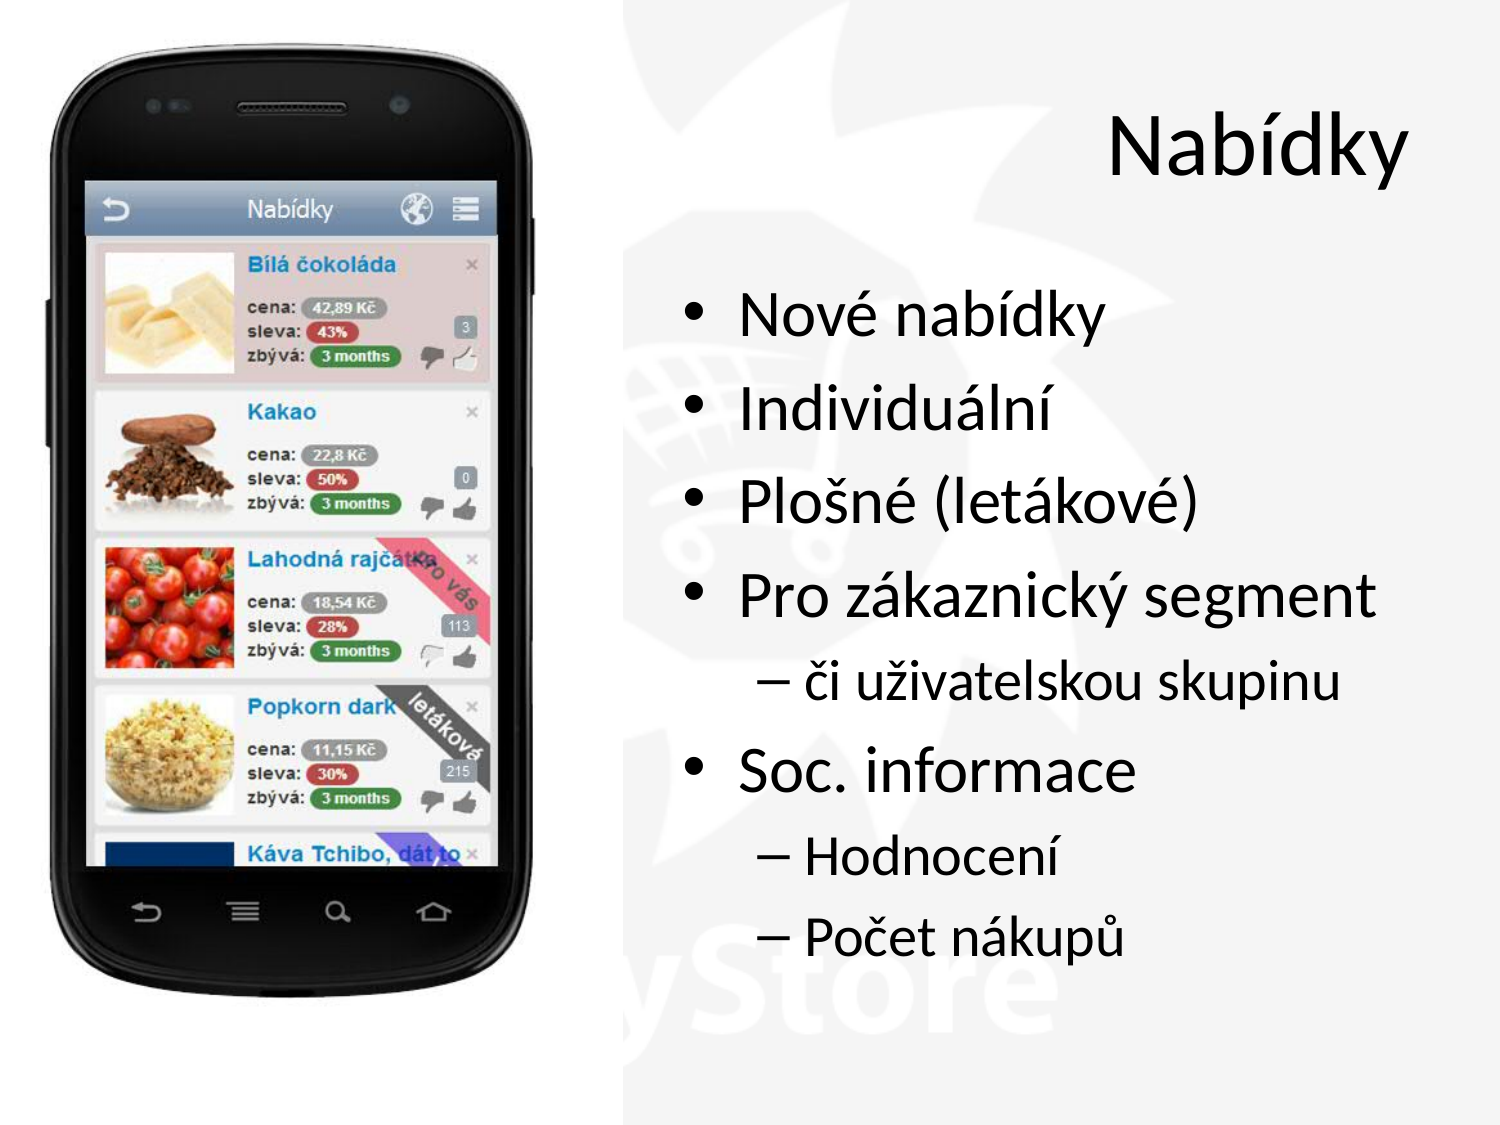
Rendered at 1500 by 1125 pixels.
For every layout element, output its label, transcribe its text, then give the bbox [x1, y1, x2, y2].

list Nové nabídky Individuální Plošné (letákové) Pro zákaznický segment či uživatelskou skupinu Soc. informace Hodnocení Počet nákupů [667, 262, 1425, 1005]
picture [0, 0, 1500, 1125]
title Nabídky [690, 45, 1425, 233]
